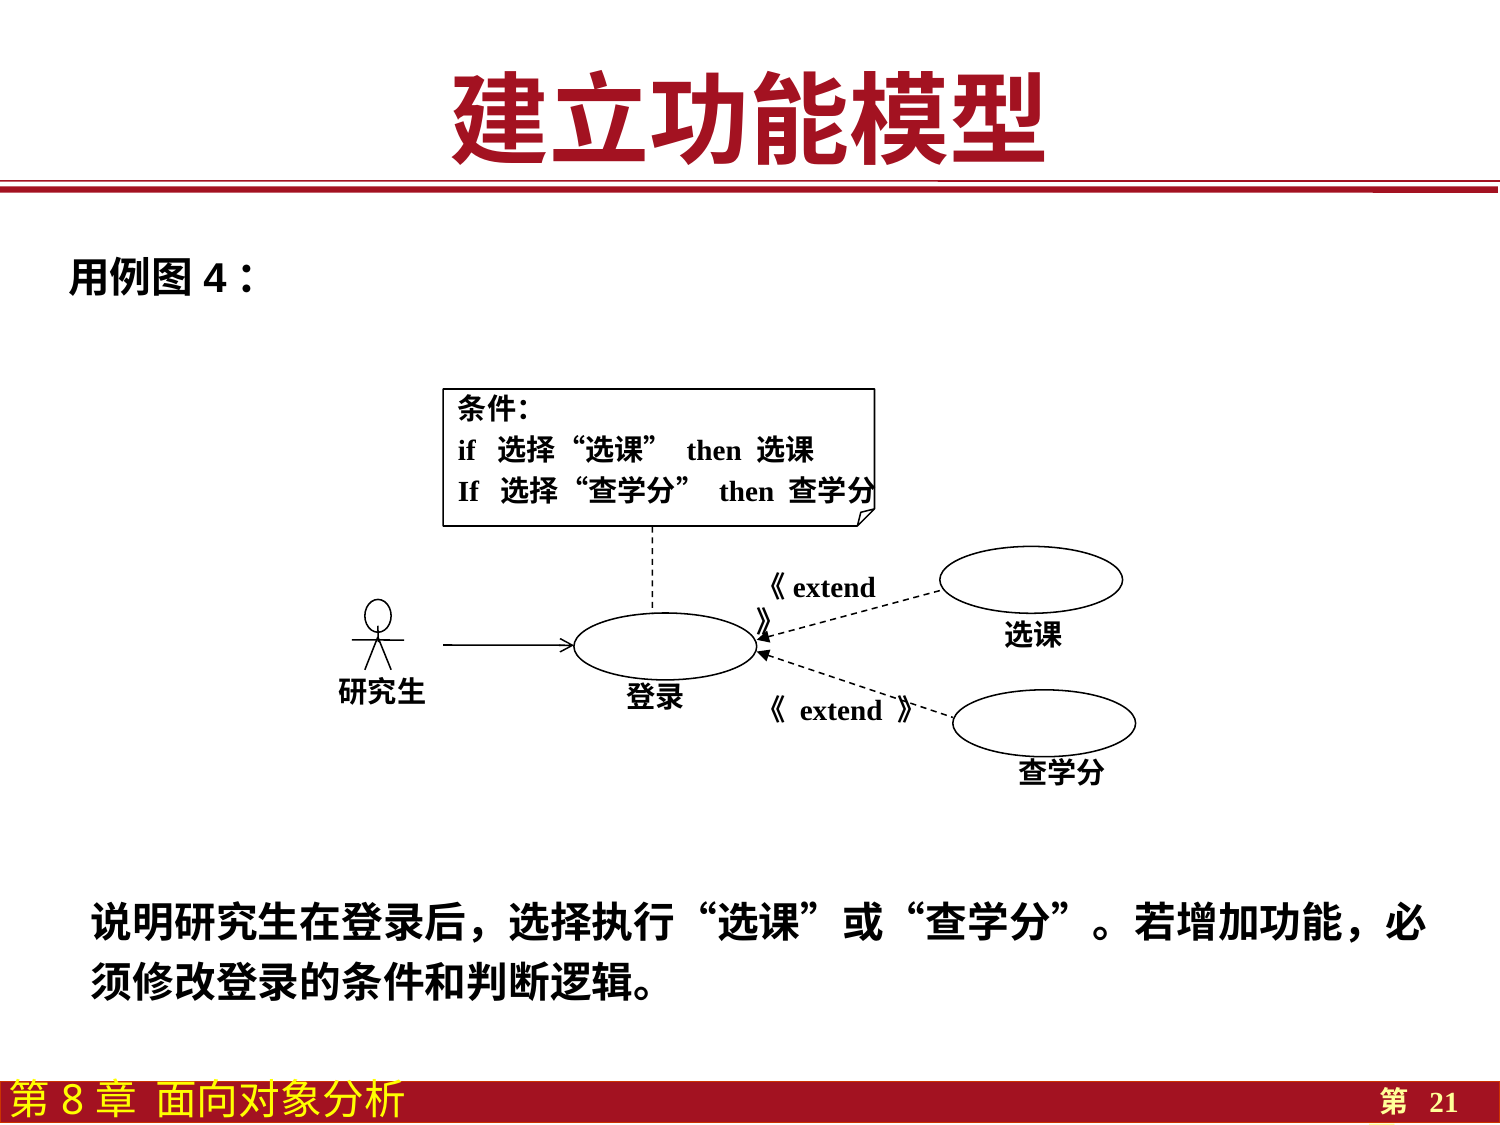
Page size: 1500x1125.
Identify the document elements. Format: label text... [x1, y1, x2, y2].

text_box 用例图4： [53, 243, 373, 309]
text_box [338, 388, 1136, 790]
text_box 建立功能模型 [254, 49, 1245, 185]
text_box 说明研究生在登录后，选择执行“选课”或“查学分”。若增加功能，必须修改登录的条件和判断逻辑。 [76, 878, 1445, 1014]
